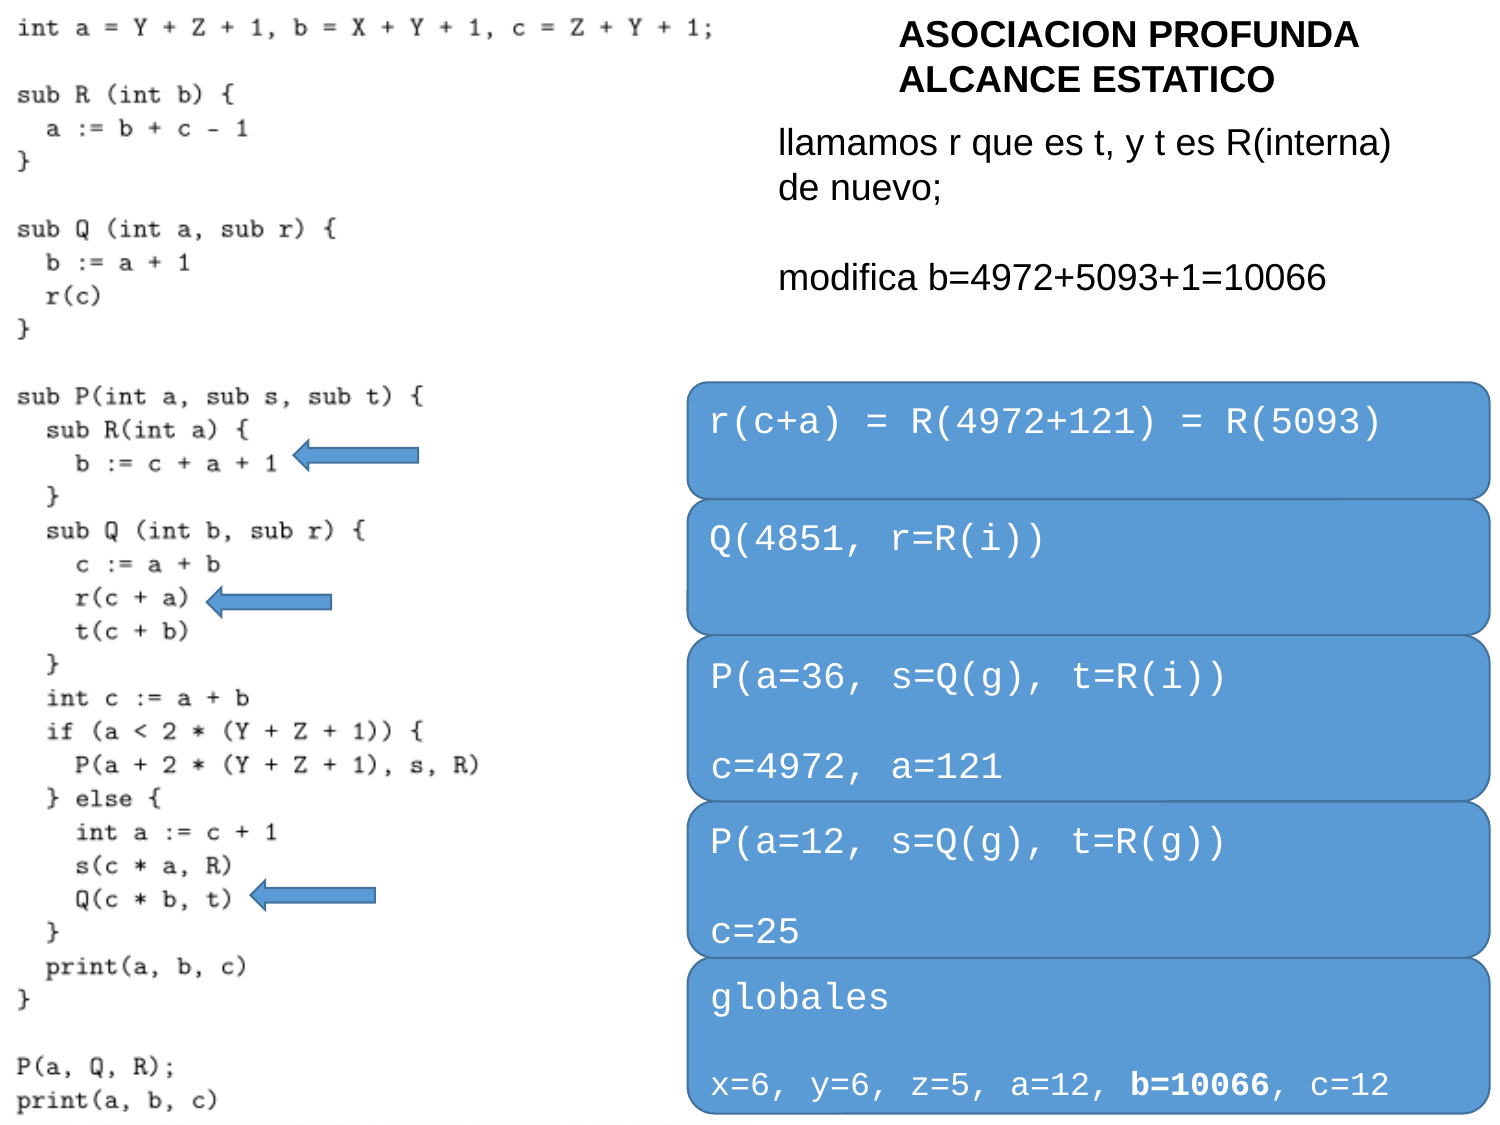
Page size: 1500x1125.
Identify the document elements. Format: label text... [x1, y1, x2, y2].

text_box r(c+a) = R(4972+121) = R(5093) [750, 381, 1491, 501]
text_box llamamos r que es t, y t es R(interna) de nuevo; modifica b=4972+5093+1=10066 [763, 110, 1409, 306]
text_box P(a=12, s=Q(g), t=R(g)) c=25 [750, 801, 1491, 960]
text_box Q(4851, r=R(i)) [750, 500, 1491, 636]
text_box ASOCIACION PROFUNDA ALCANCE ESTATICO [883, 2, 1500, 108]
text_box P(a=36, s=Q(g), t=R(i)) c=4972, a=121 [750, 634, 1491, 803]
picture [0, 0, 750, 1125]
text_box globales x=6, y=6, z=5, a=12, b=10066, c=12 [750, 957, 1491, 1115]
